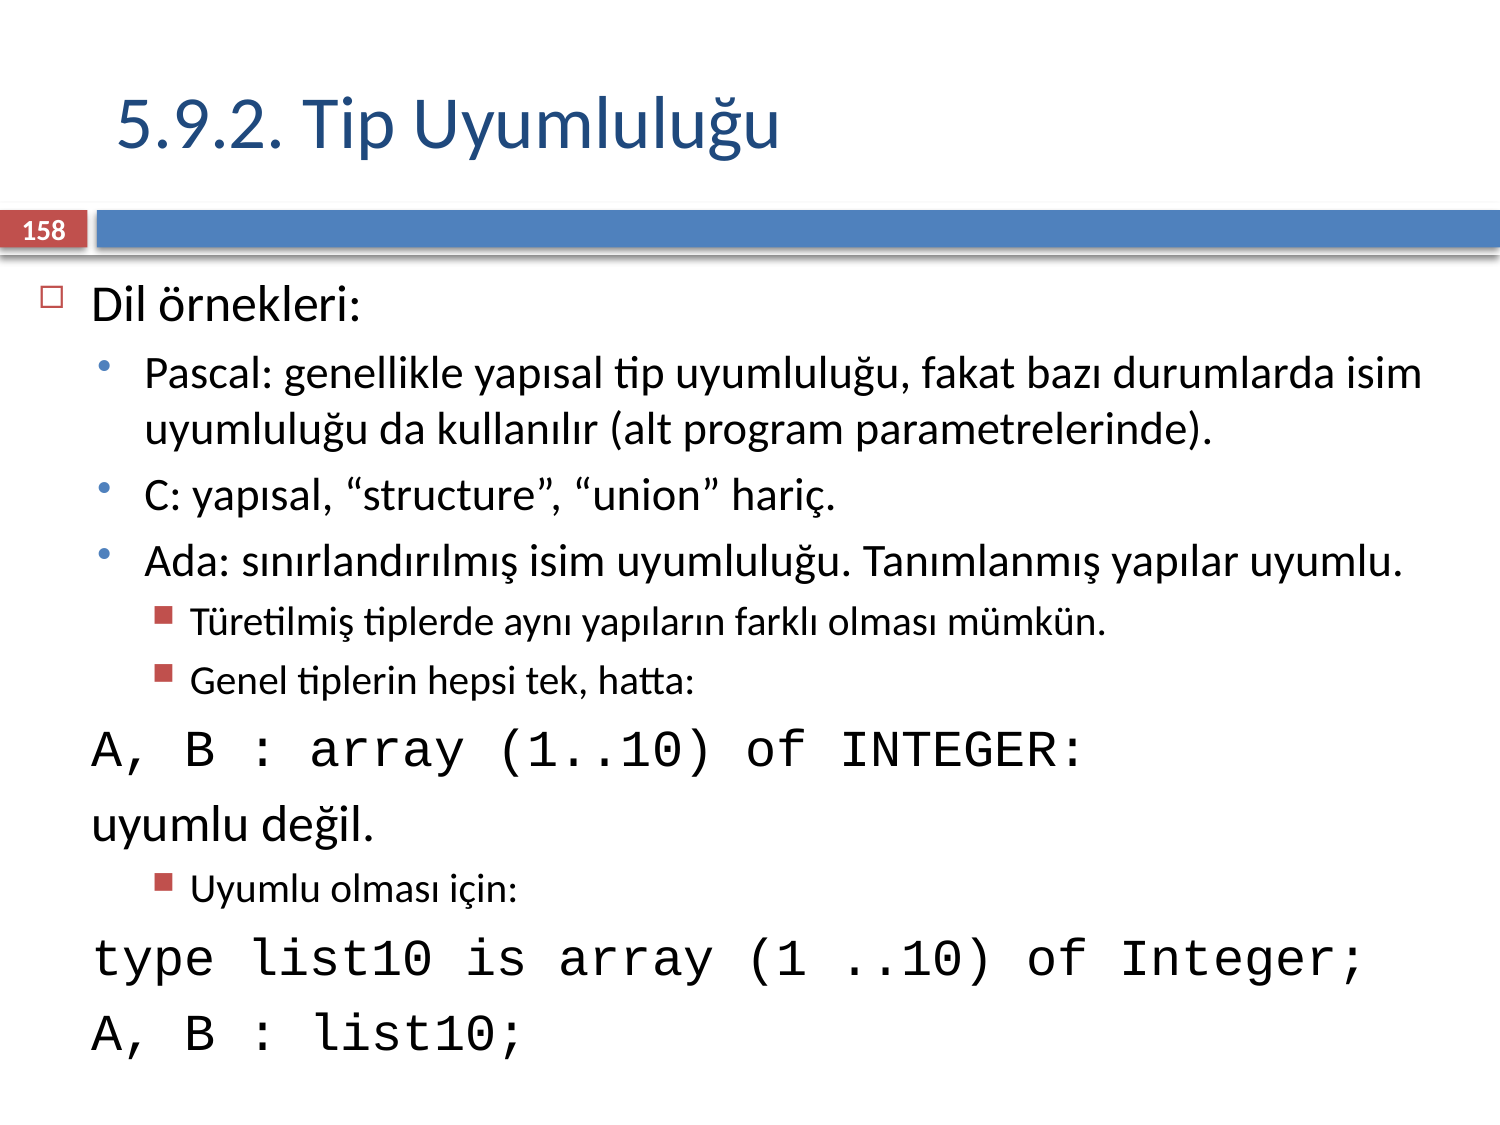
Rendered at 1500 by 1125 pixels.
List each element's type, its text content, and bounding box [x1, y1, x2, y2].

list Dil örnekleri: Pascal: genellikle yapısal tip uyumluluğu, fakat bazı durumlarda isim uyumluluğu da kullanılır (alt program parametrelerinde). C: yapısal, “structure”, “union” hariç. Ada: sınırlandırılmış isim uyumluluğu. Tanımlanmış yapılar uyumlu. Türetilmiş tiplerde aynı yapıların farklı olması mümkün. Genel tiplerin hepsi tek, hatta: A, B : array (1..10) of INTEGER: uyumlu değil. Uyumlu olması için: type list10 is array (1 ..10) of Integer; A, B : list10; [23, 262, 1500, 1079]
title 5.9.2. Tip Uyumluluğu [100, 37, 1438, 200]
slide_number 158 [0, 208, 88, 249]
